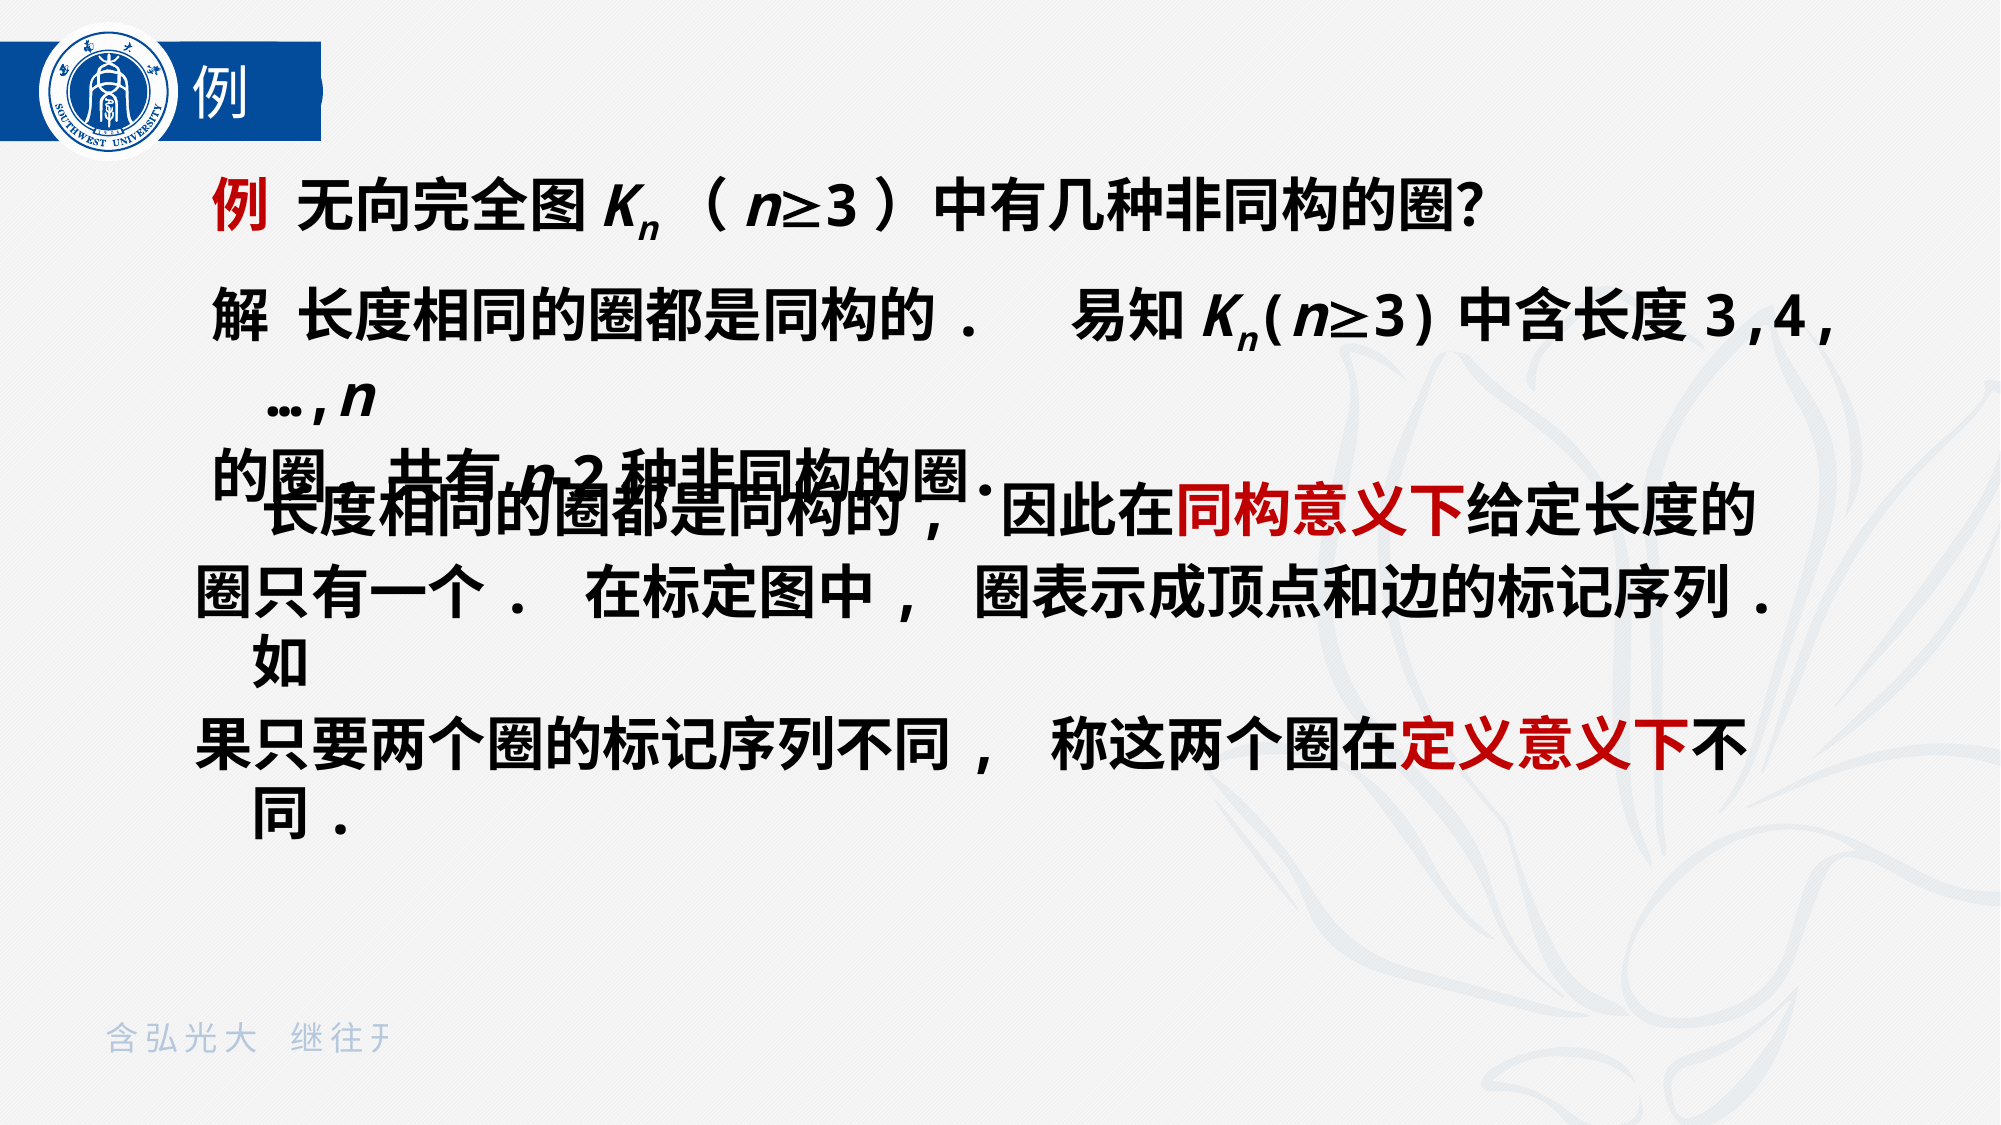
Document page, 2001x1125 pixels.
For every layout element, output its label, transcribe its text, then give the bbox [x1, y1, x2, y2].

text_box 例 无向完全图Kn（n3）中有几种非同构的圈？ [196, 160, 1637, 255]
text_box 解 长度相同的圈都是同构的. 易知Kn(n3)中含长度3,4,…,n 的圈，共有n2种非同构的圈． [196, 270, 1919, 517]
text_box 长度相同的圈都是同构的, 因此在同构意义下给定长度的 圈只有一个. 在标定图中, 圈表示成顶点和边的标记序列. 如 果只要两个圈的标记序列不同, 称这两个圈在定义意义下不同. [180, 465, 1832, 854]
list 例 [180, 41, 321, 141]
